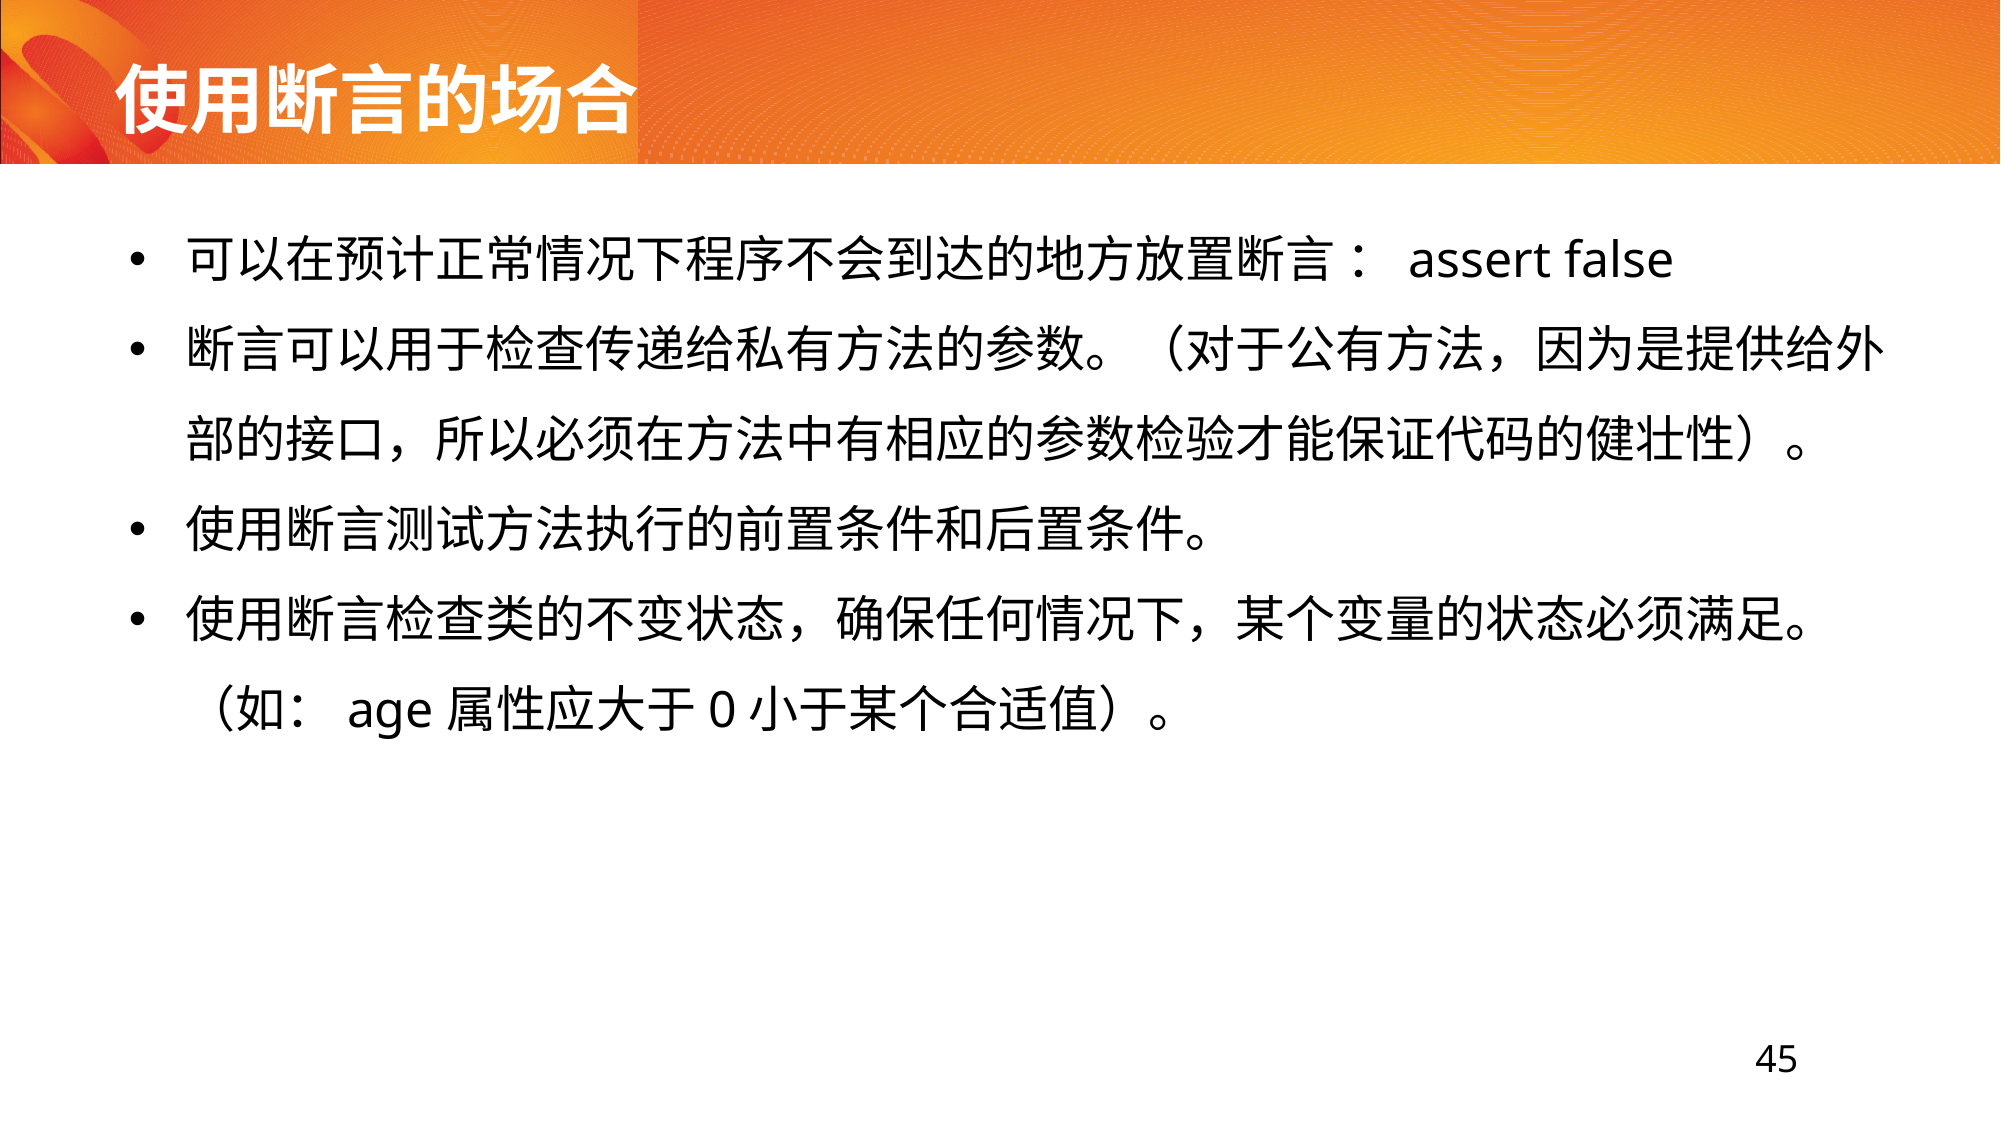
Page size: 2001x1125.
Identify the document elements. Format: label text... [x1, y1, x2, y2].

list 可以在预计正常情况下程序不会到达的地方放置断言 ：assert false 断言可以用于检查传递给私有方法的参数。（对于公有方法，因为是提供给外部的接口，所以必须在方法中有相应的参数检验才能保证代码的健壮性）。 使用断言测试方法执行的前置条件和后置条件。 使用断言检查类的不变状态，确保任何情况下，某个变量的状态必须满足。（如：age属性应大于0小于某个合适值）。 [114, 190, 1922, 1005]
title 使用断言的场合 [99, 45, 1900, 167]
picture [0, 0, 2000, 164]
